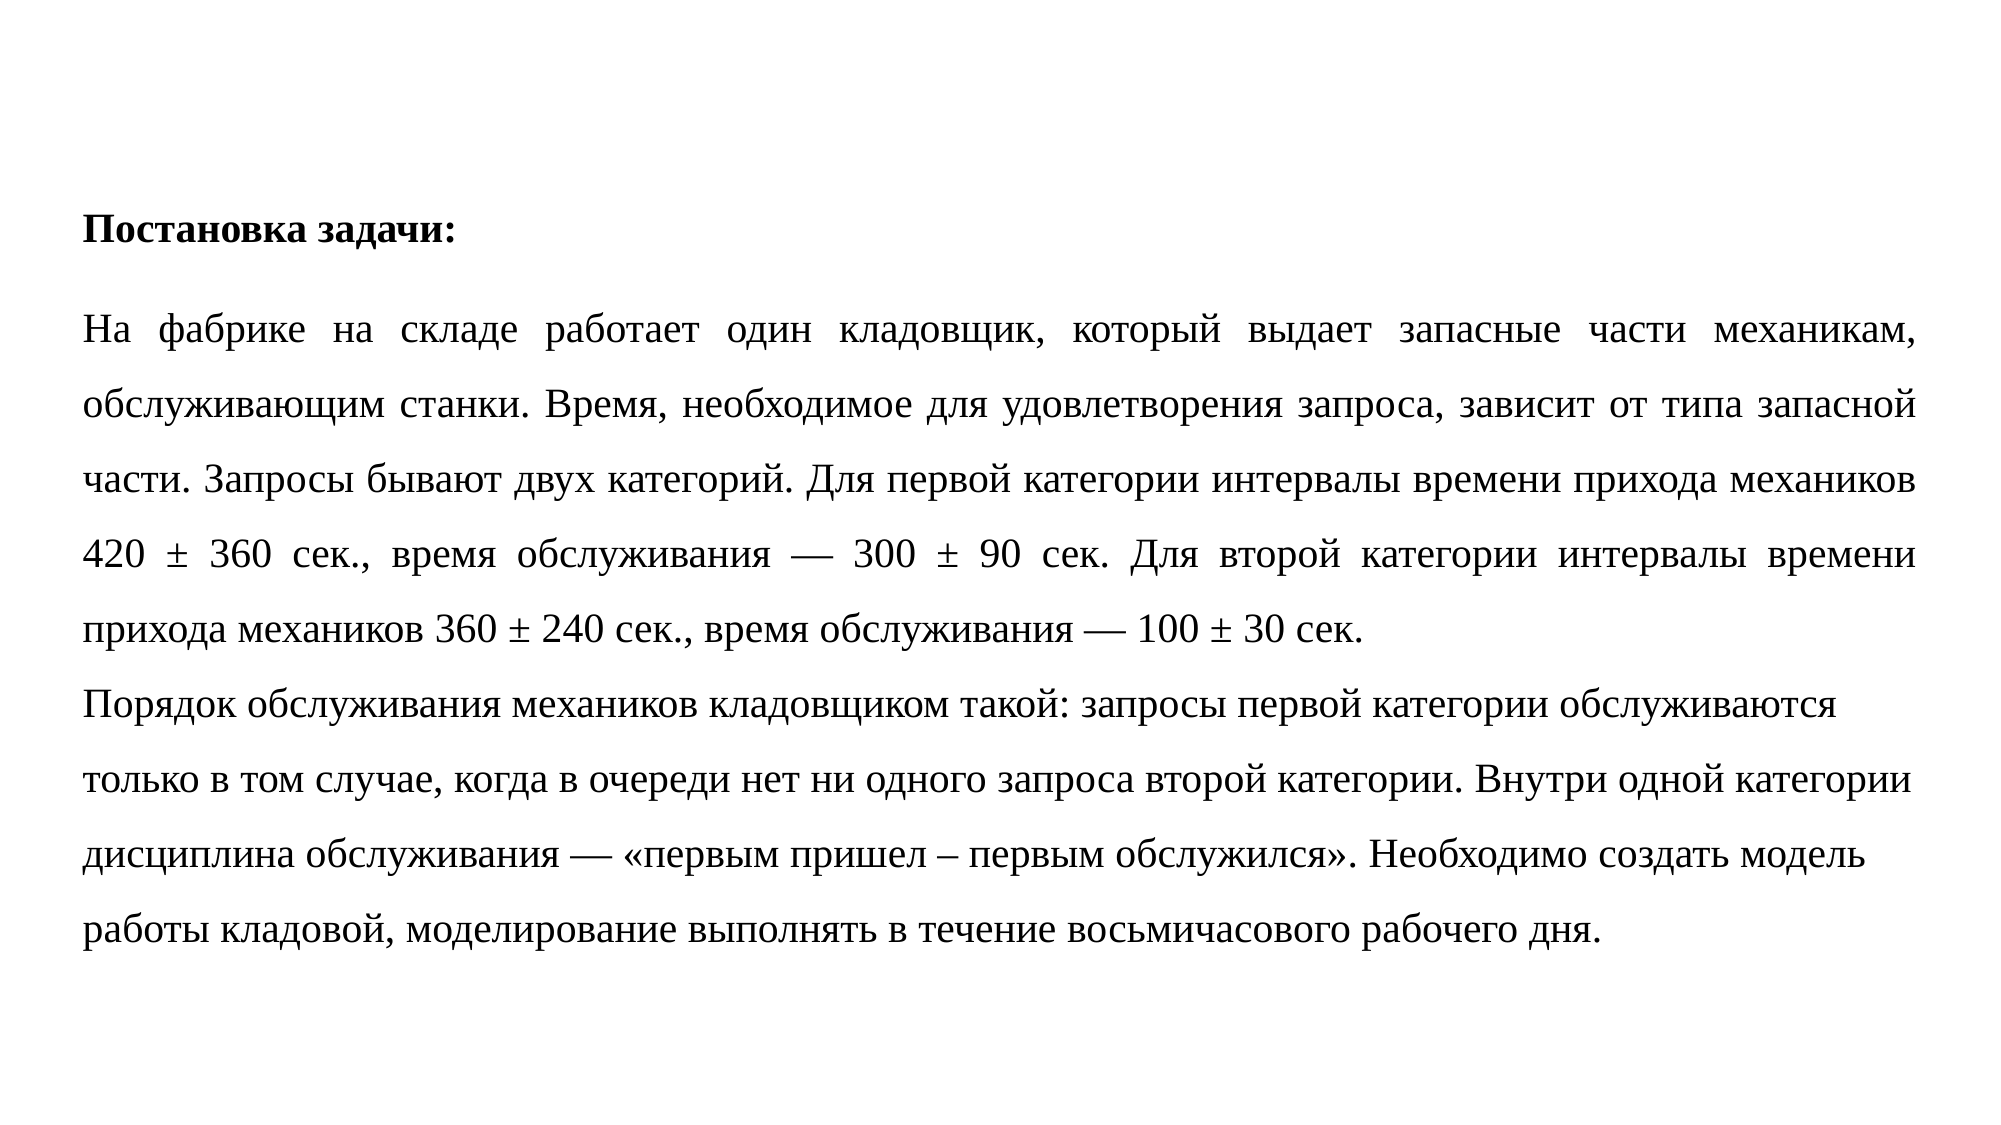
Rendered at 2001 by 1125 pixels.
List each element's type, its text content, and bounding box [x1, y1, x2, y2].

text_box Постановка задачи: На фабрике на складе работает один кладовщик, который выдает запасные части механикам, обслуживающим станки. Время, необходимое для удовлетворения запроса, зависит от типа запасной части. Запросы бывают двух категорий. Для первой категории интервалы времени прихода механиков 420 ± 360 сек., время обслуживания — 300 ± 90 сек. Для второй категории интервалы времени прихода механиков 360 ± 240 сек., время обслуживания — 100 ± 30 сек. Порядок обслуживания механиков кладовщиком такой: запросы первой категории обслуживаются только в том случае, когда в очереди нет ни одного запроса второй категории. Внутри одной категории дисциплина обслуживания — «первым пришел – первым обслужился». Необходимо создать модель работы кладовой, моделирование выполнять в течение восьмичасового рабочего дня. [67, 168, 1932, 958]
